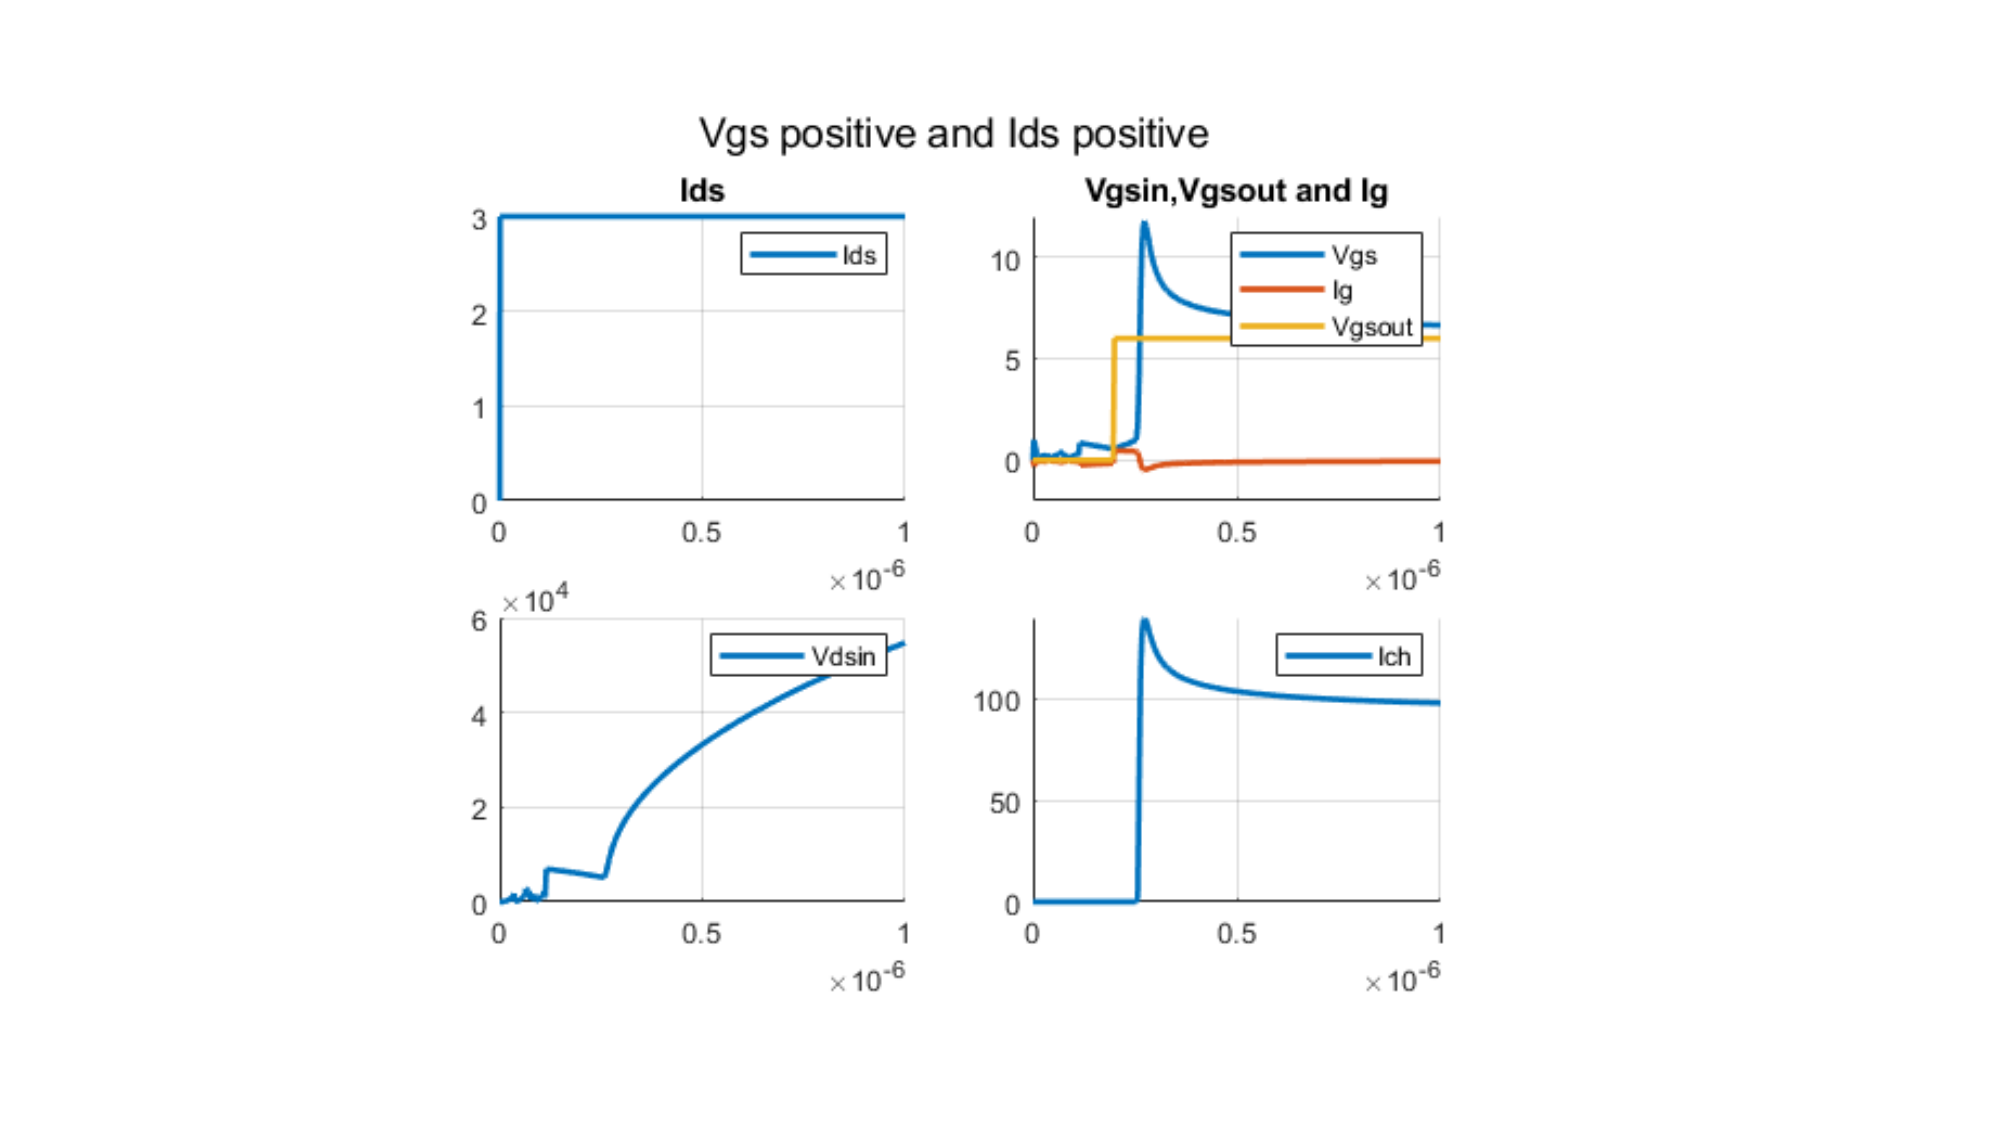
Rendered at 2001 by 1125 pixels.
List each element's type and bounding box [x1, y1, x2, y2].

picture [342, 87, 1556, 998]
